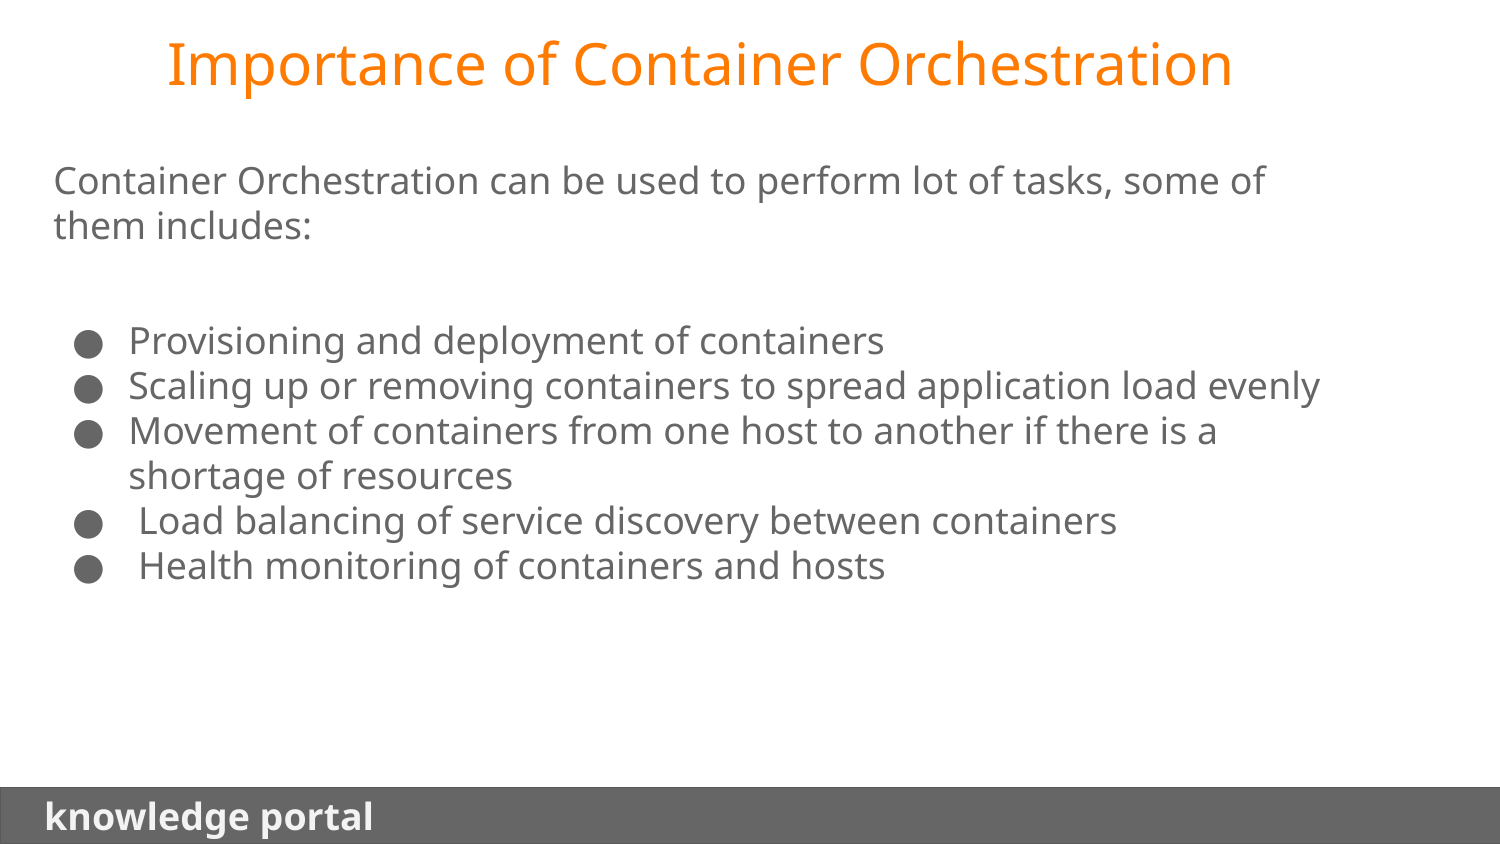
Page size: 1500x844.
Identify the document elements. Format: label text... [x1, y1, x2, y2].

text_box knowledge portal [0, 787, 1500, 844]
text_box Container Orchestration can be used to perform lot of tasks, some of them includes: Provisioning and deployment of containers Scaling up or removing containers to spread application load evenly Movement of containers from one host to another if there is a shortage of resources Load balancing of service discovery between containers Health monitoring of containers and hosts [38, 142, 1348, 294]
subtitle Importance of Container Orchestration [0, 12, 1400, 143]
